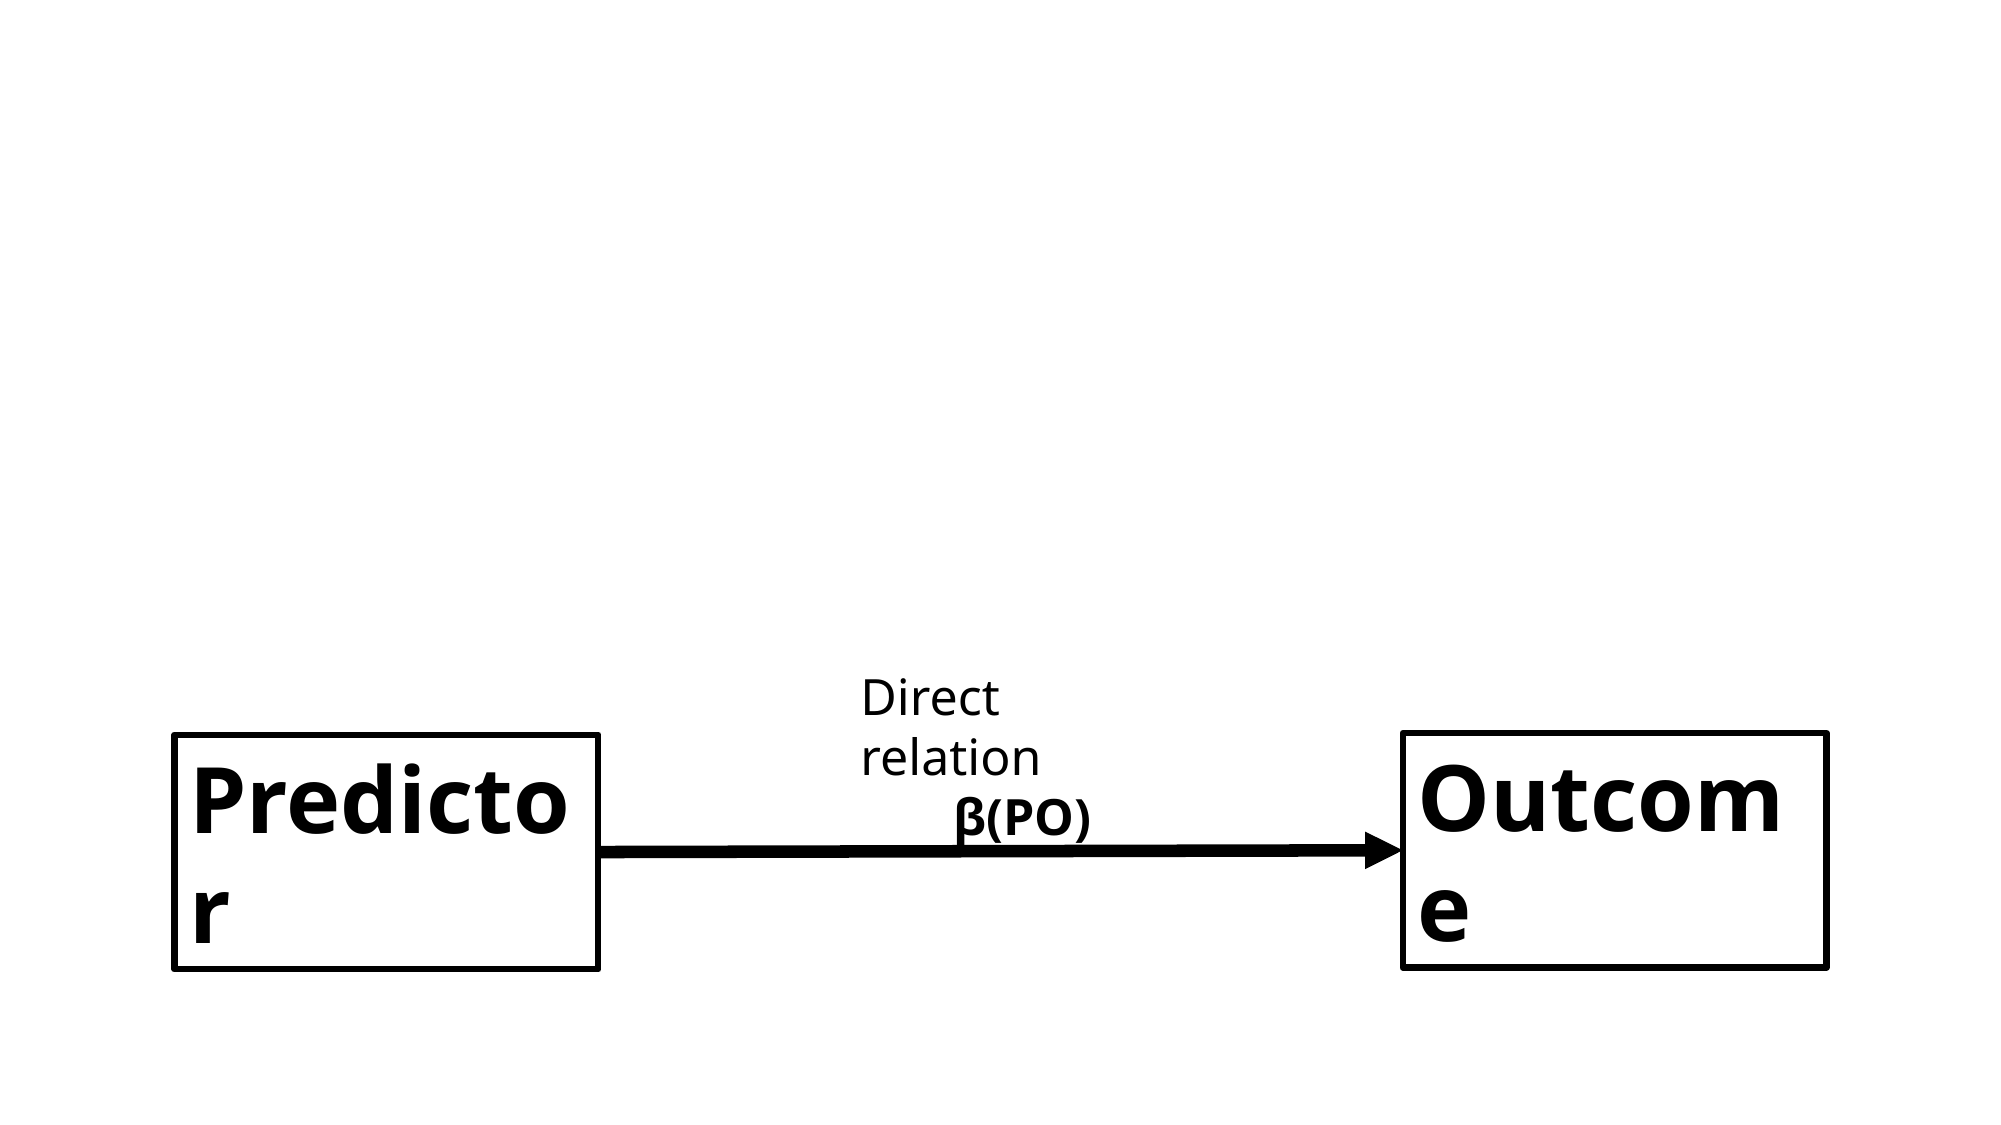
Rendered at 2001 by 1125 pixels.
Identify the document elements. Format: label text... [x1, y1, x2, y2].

text_box Outcome [1402, 732, 1827, 968]
text_box Direct relation β(PO) [845, 658, 1200, 795]
text_box Direct relation β(PO) [845, 799, 1200, 854]
text_box Predictor [174, 734, 599, 970]
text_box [597, 795, 1404, 799]
